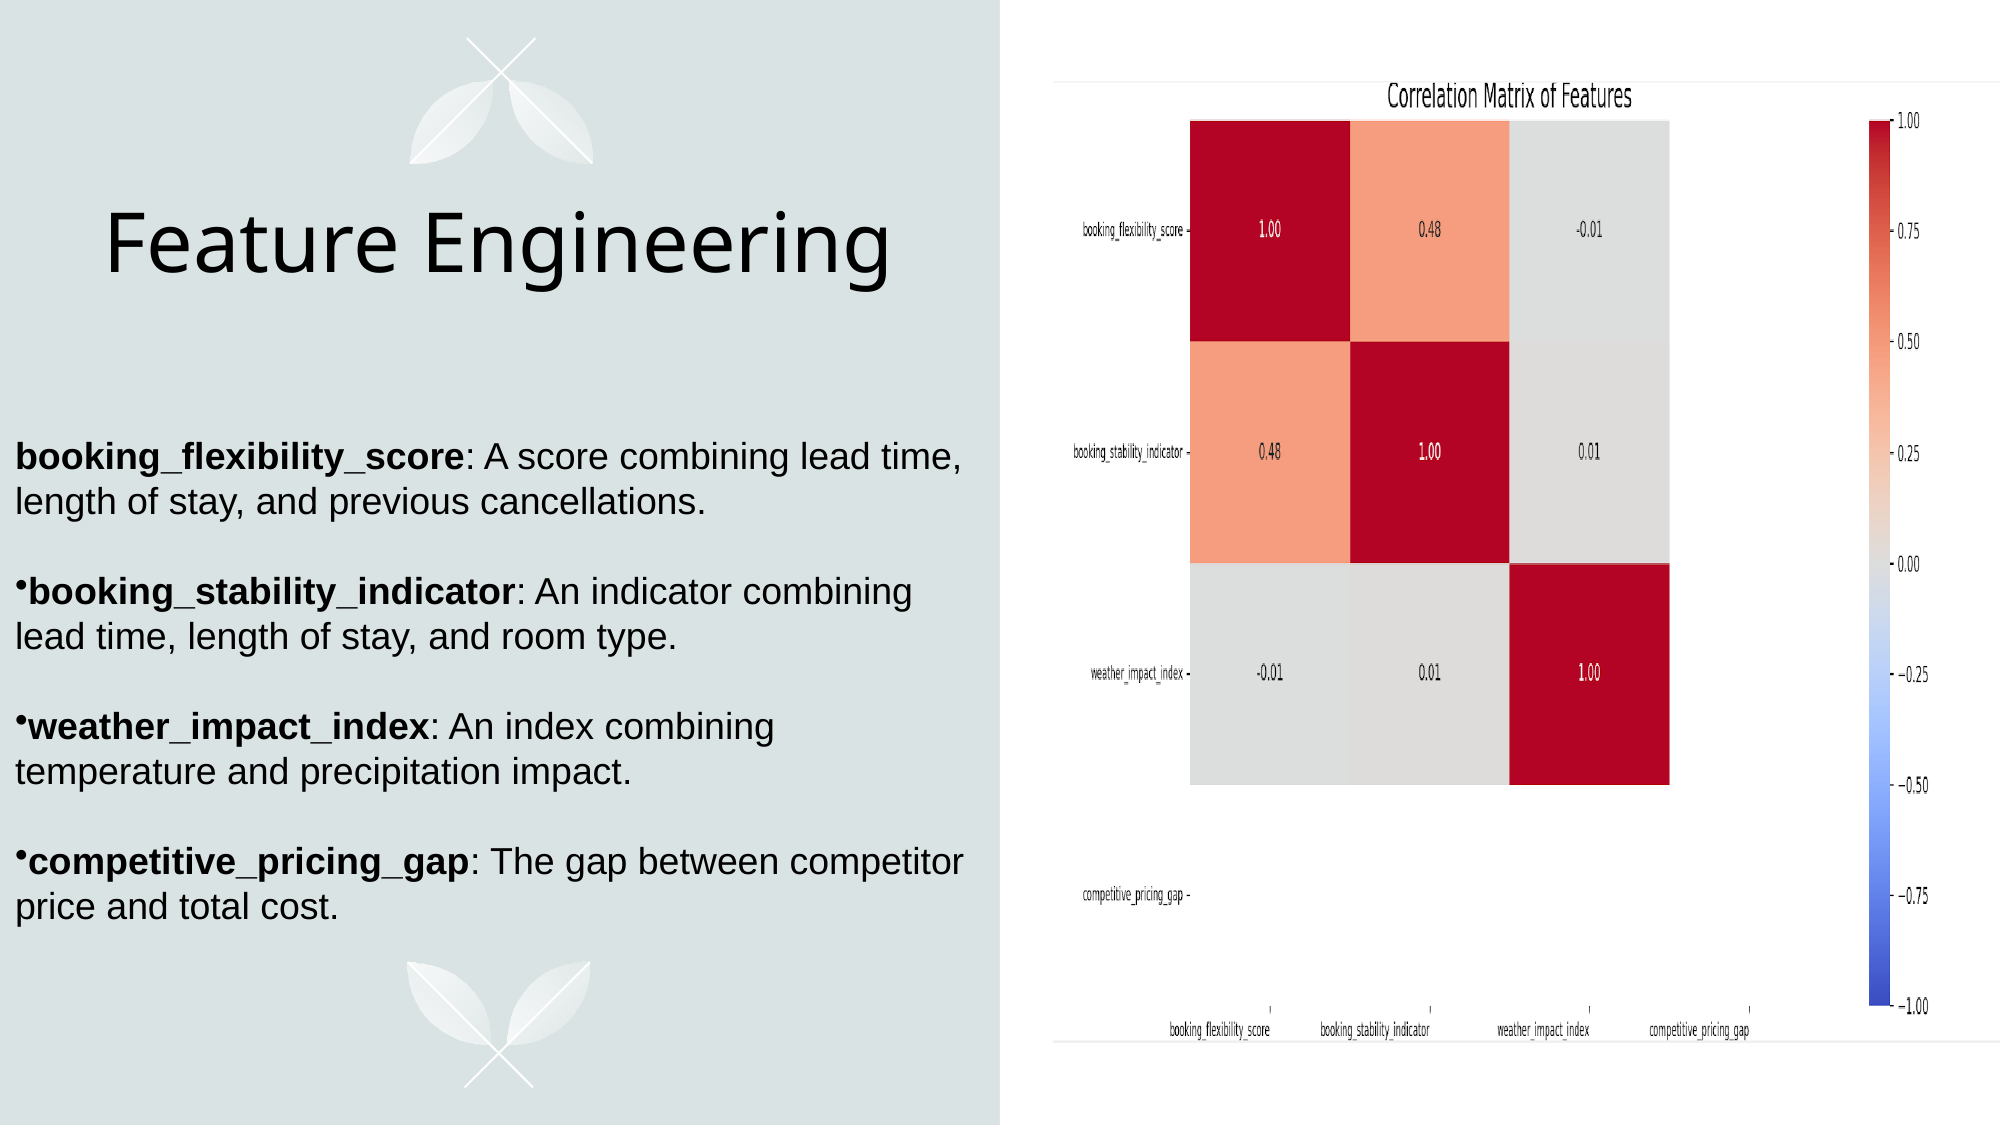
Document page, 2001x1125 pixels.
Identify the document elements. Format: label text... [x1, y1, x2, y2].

title Feature Engineering [75, 163, 923, 297]
text_box booking_flexibility_score: A score combining lead time, length of stay, and previous cancellations. booking_stability_indicator: An indicator combining lead time, length of stay, and room type. weather_impact_index: An index combining temperature and precipitation impact. competitive_pricing_gap: The gap between competitor price and total cost. [0, 424, 1000, 935]
picture [1053, 81, 2000, 1044]
